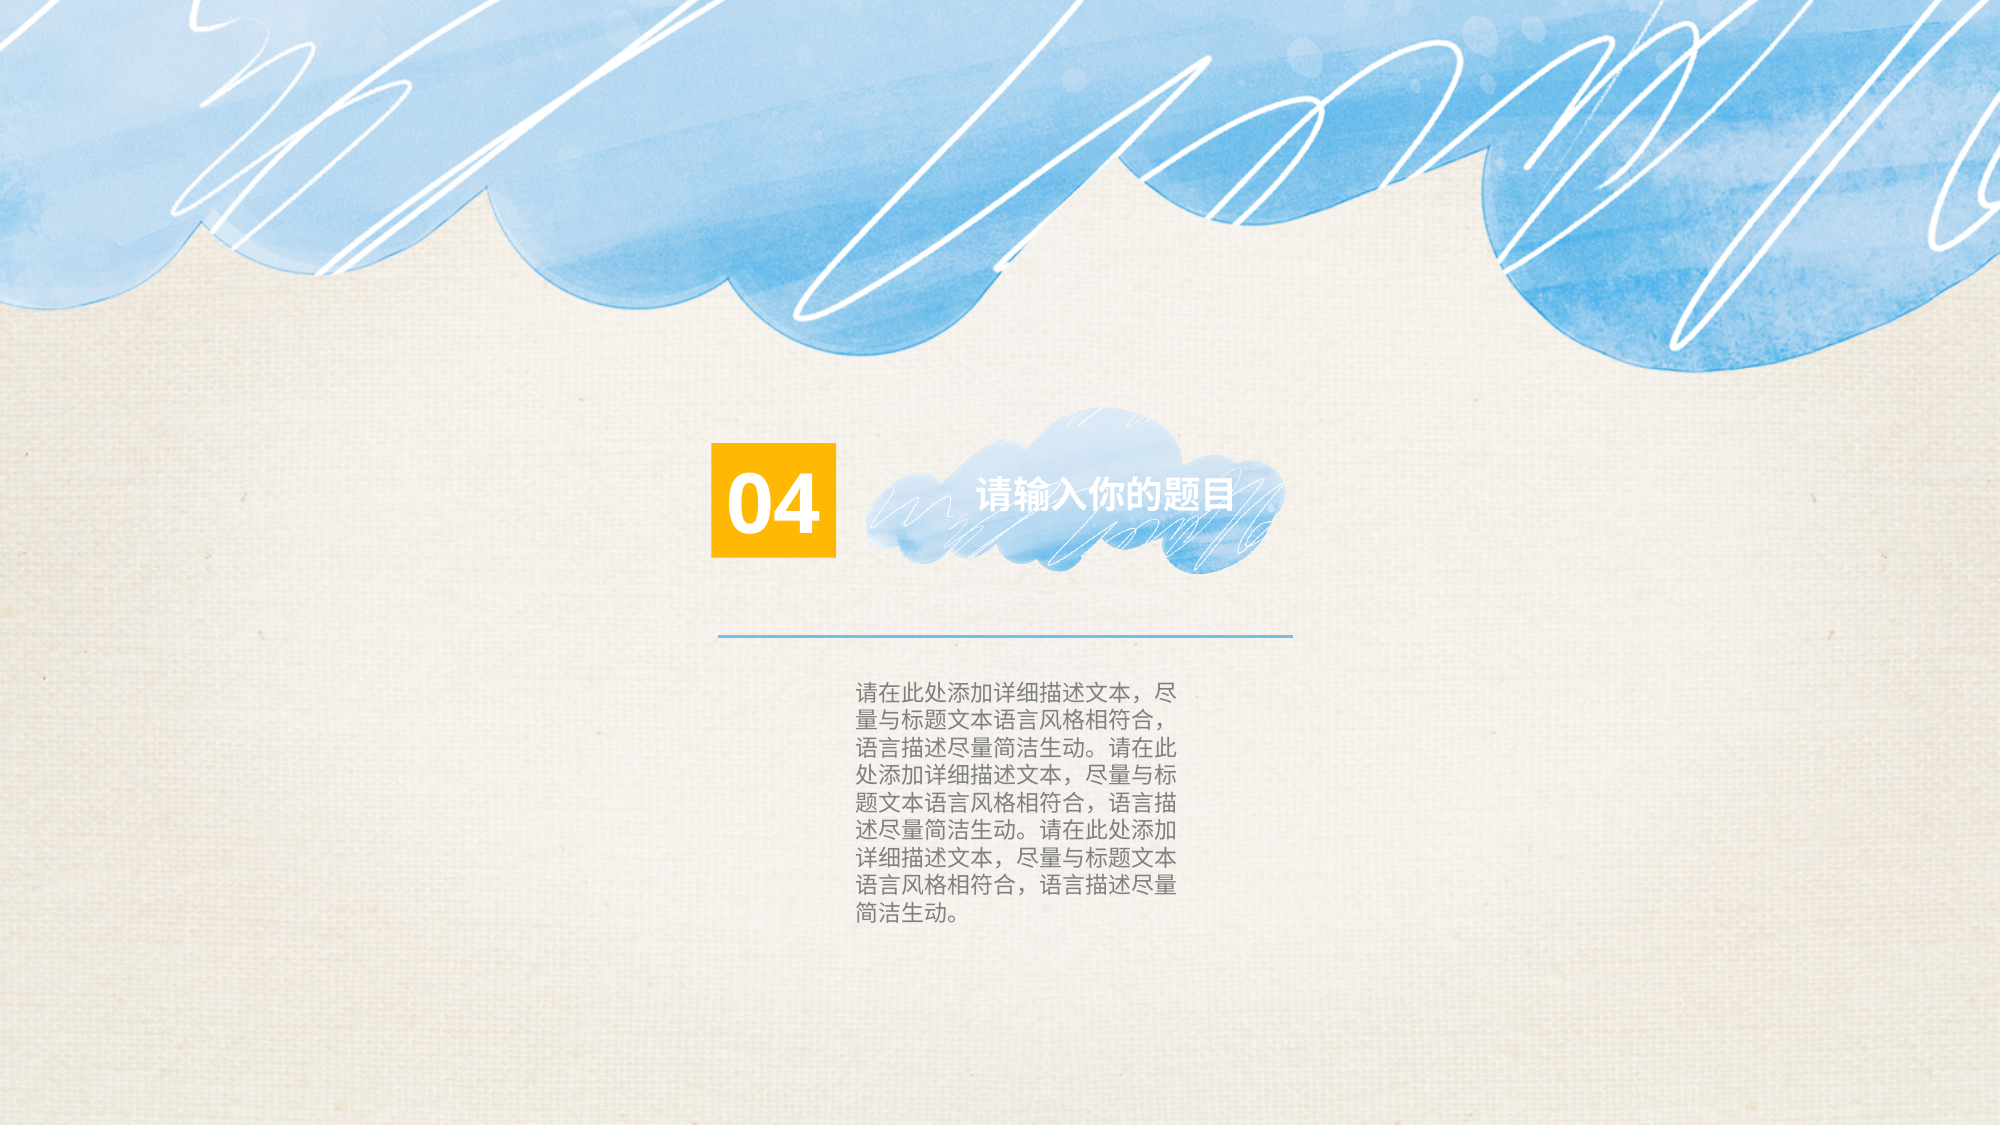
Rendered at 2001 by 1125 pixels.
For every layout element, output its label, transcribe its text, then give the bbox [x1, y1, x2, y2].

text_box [706, 389, 1294, 613]
picture [0, 0, 2000, 1125]
text_box 请在此处添加详细描述文本，尽量与标题文本语言风格相符合，语言描述尽量简洁生动。请在此处添加详细描述文本，尽量与标题文本语言风格相符合，语言描述尽量简洁生动。请在此处添加详细描述文本，尽量与标题文本语言风格相符合，语言描述尽量简洁生动。 [840, 671, 1196, 934]
